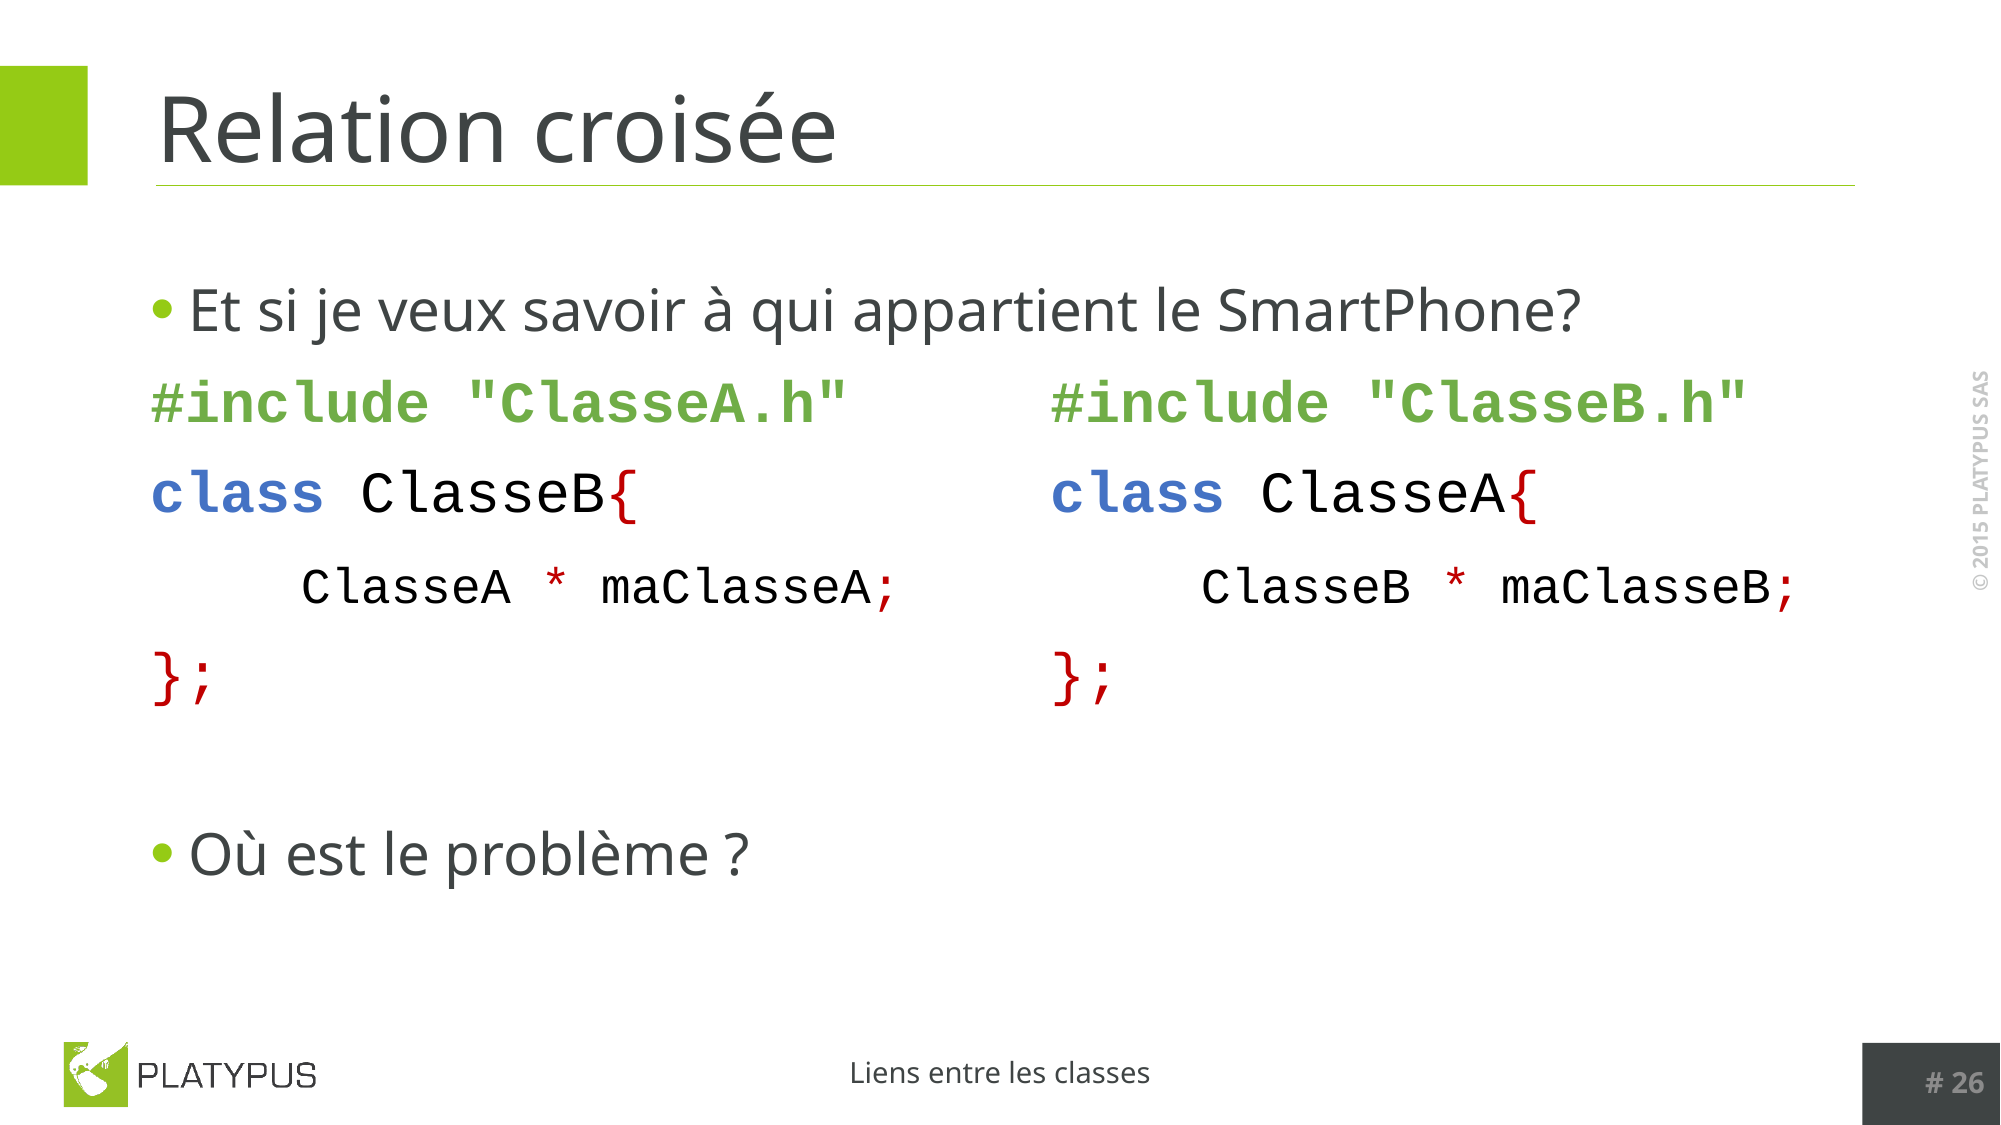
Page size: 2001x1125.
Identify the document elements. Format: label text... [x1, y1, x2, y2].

picture [59, 1035, 322, 1110]
title Relation croisée [141, 23, 1867, 242]
list Et si je veux savoir à qui appartient le SmartPhone? #include "ClasseA.h" #include "ClasseB.h" class ClasseB{ class ClasseA{ ClasseA * maClasseA; ClasseB * maClasseB; }; }; Où est le problème ? [135, 265, 1861, 980]
list Liens entre les classes [639, 1051, 1361, 1088]
slide_number # 26 [1862, 1042, 2000, 1125]
